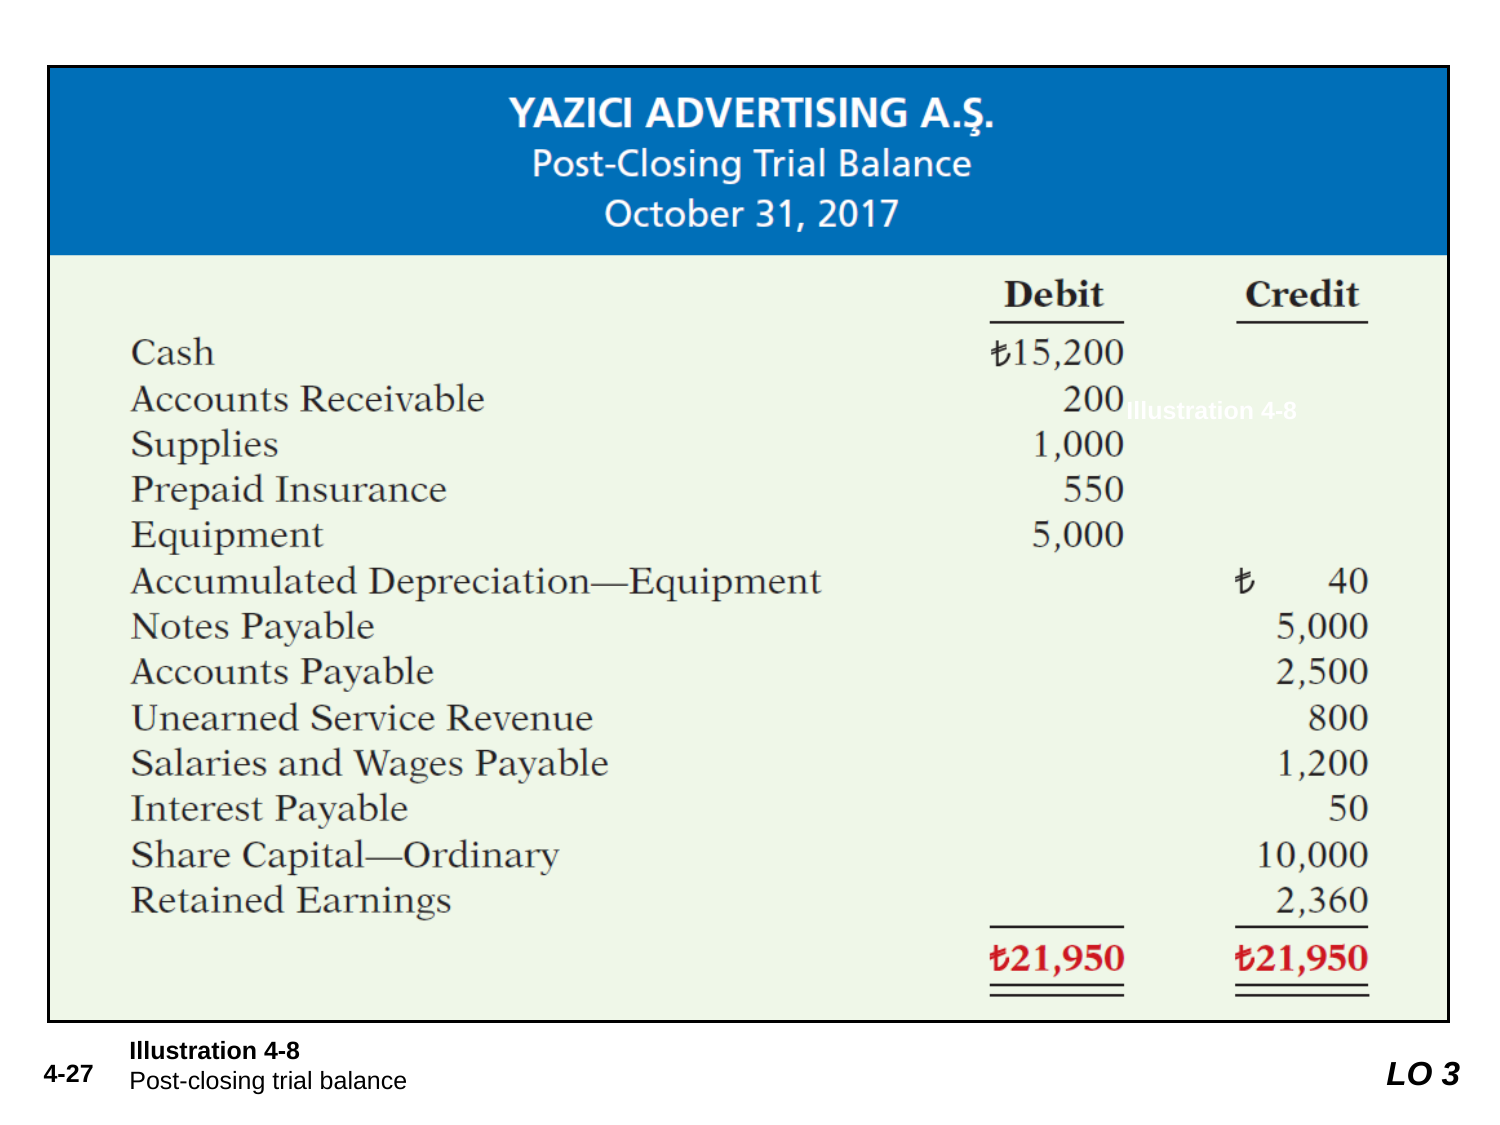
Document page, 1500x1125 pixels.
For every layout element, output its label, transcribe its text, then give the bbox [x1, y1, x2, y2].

text_box Illustration 4-8 Post-closing trial balance [114, 1027, 428, 1103]
picture [49, 67, 1448, 1020]
text_box LO 3 [1350, 1044, 1475, 1100]
